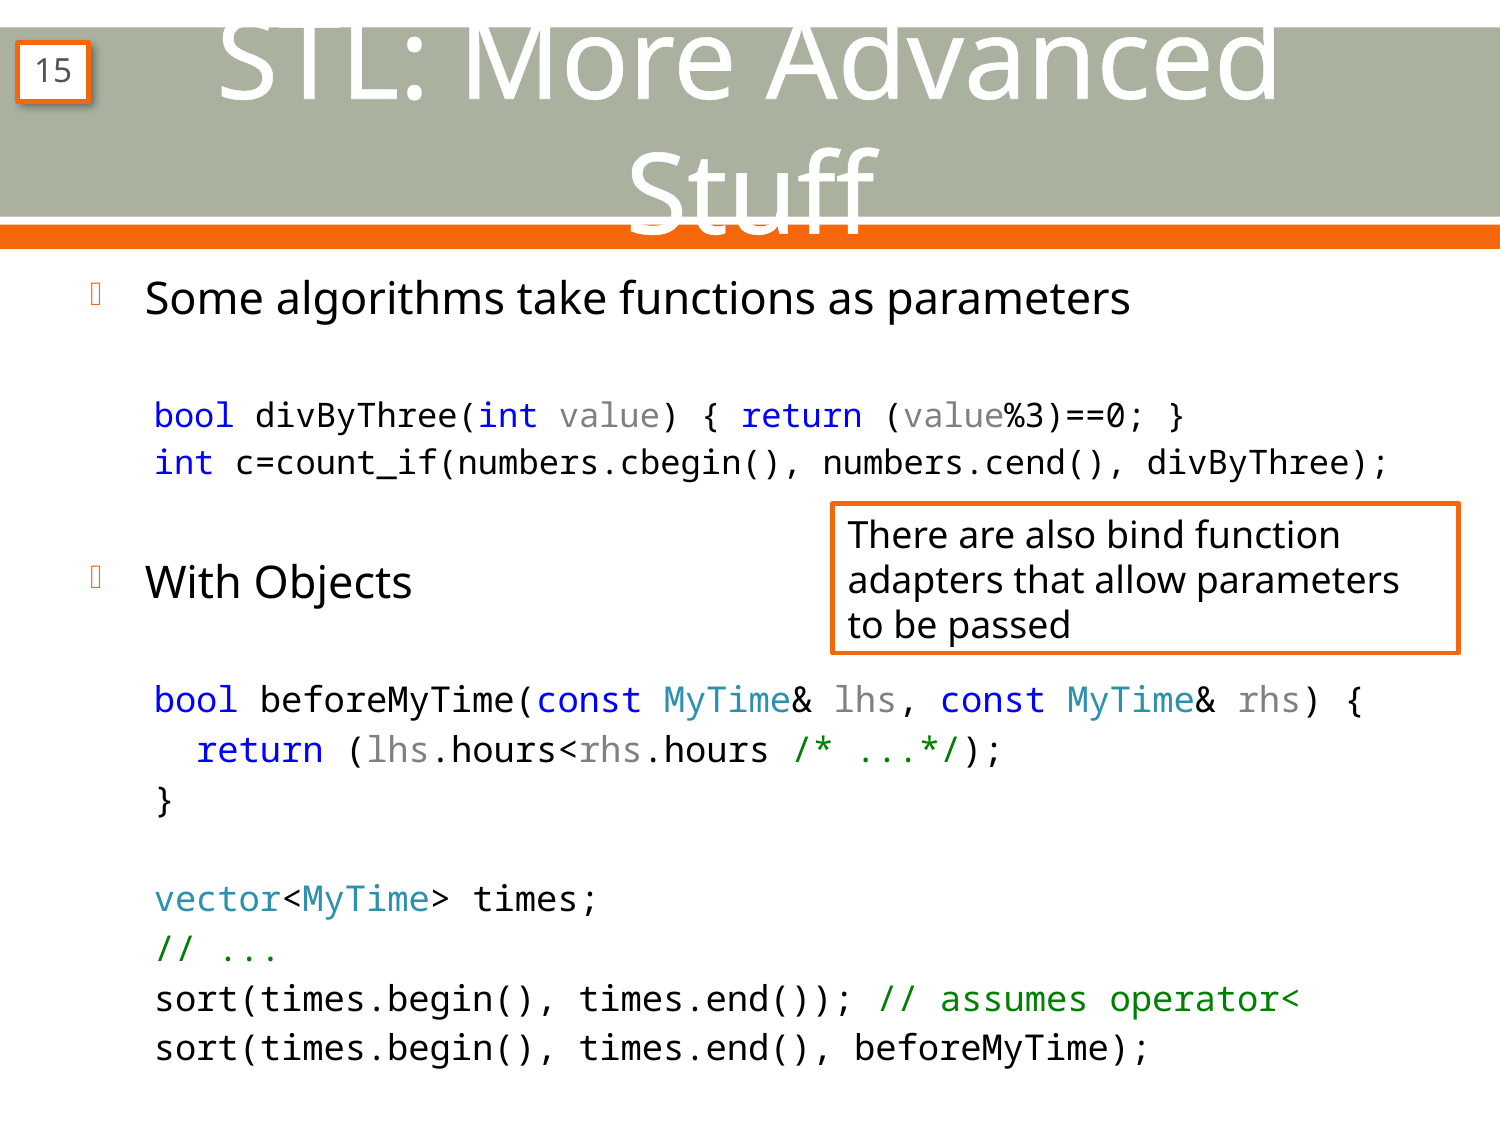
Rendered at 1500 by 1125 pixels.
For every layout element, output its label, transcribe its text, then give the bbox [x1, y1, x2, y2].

title STL: More Advanced Stuff [75, 29, 1425, 213]
slide_number 15 [17, 42, 89, 102]
list Some algorithms take functions as parameters bool divByThree(int value) { return (value%3)==0; } int c=count_if(numbers.cbegin(), numbers.cend(), divByThree); With Objects bool beforeMyTime(const MyTime& lhs, const MyTime& rhs) { return (lhs.hours<rhs.hours /* ...*/); } vector<MyTime> times; // ... sort(times.begin(), times.end()); // assumes operator< sort(times.begin(), times.end(), beforeMyTime); [75, 262, 1459, 1083]
text_box There are also bind function adapters that allow parameters to be passed [830, 501, 1461, 655]
